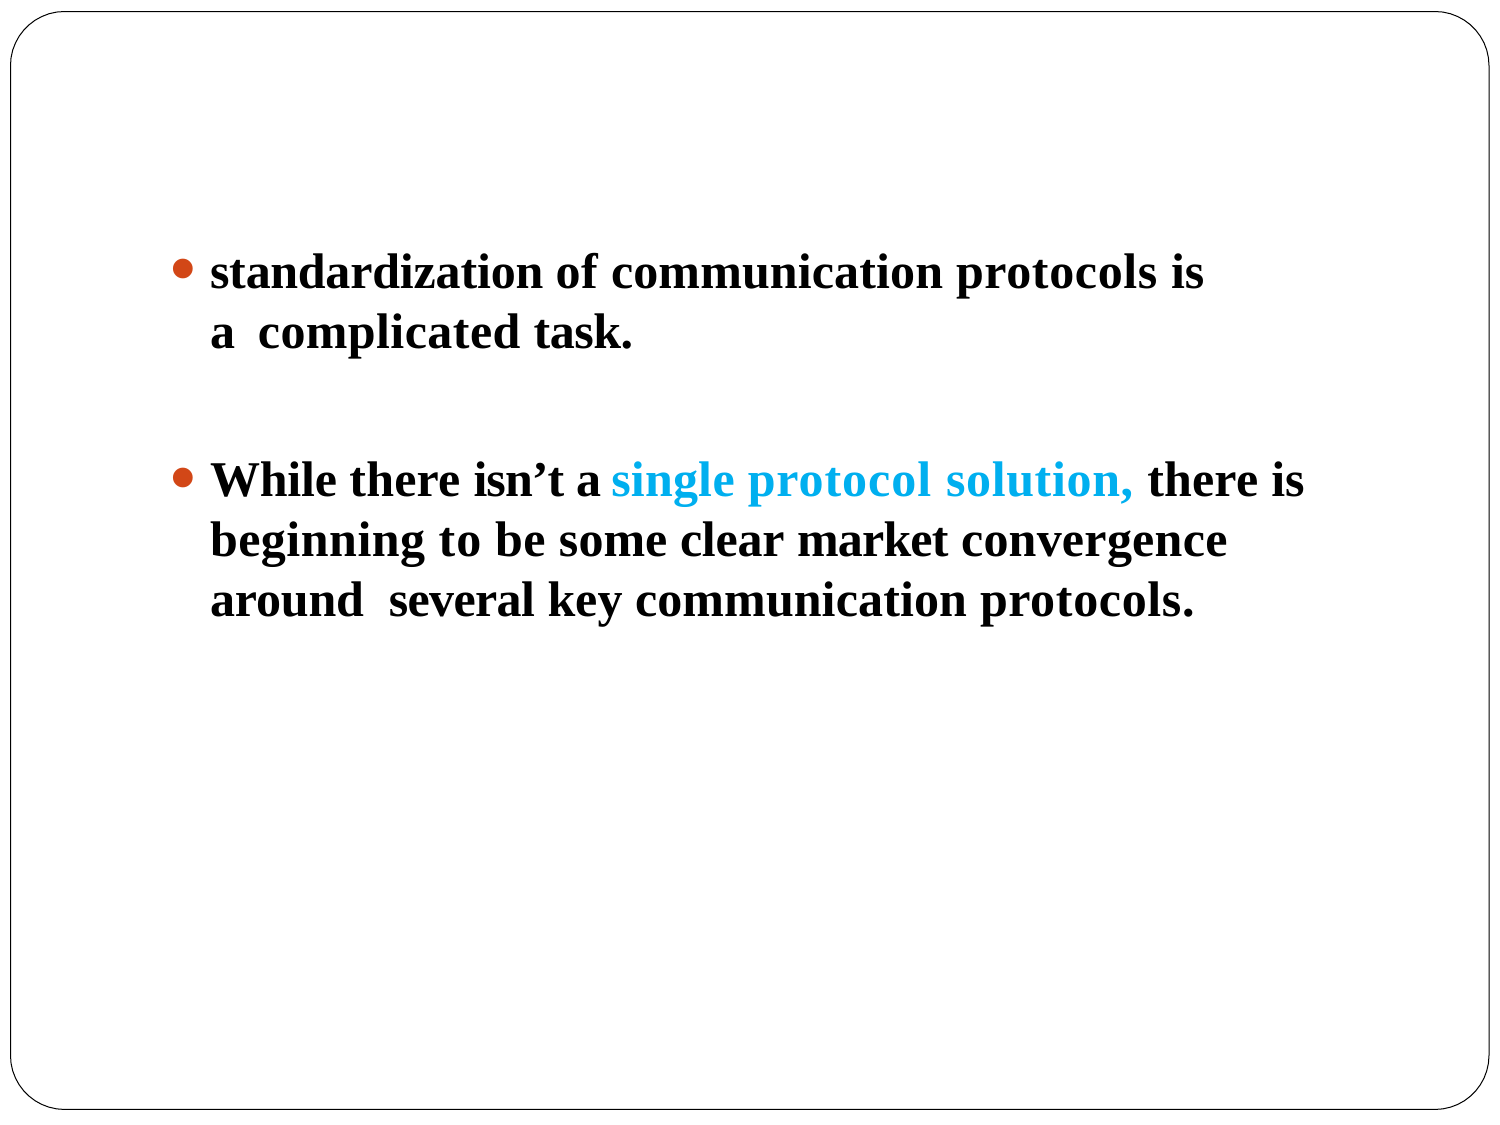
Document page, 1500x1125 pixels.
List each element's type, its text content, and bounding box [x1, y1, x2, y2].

text_box standardization of communication protocols is a complicated task. While there isn’t a single protocol solution, there is beginning to be some clear market convergence around several key communication protocols. [162, 235, 1391, 627]
